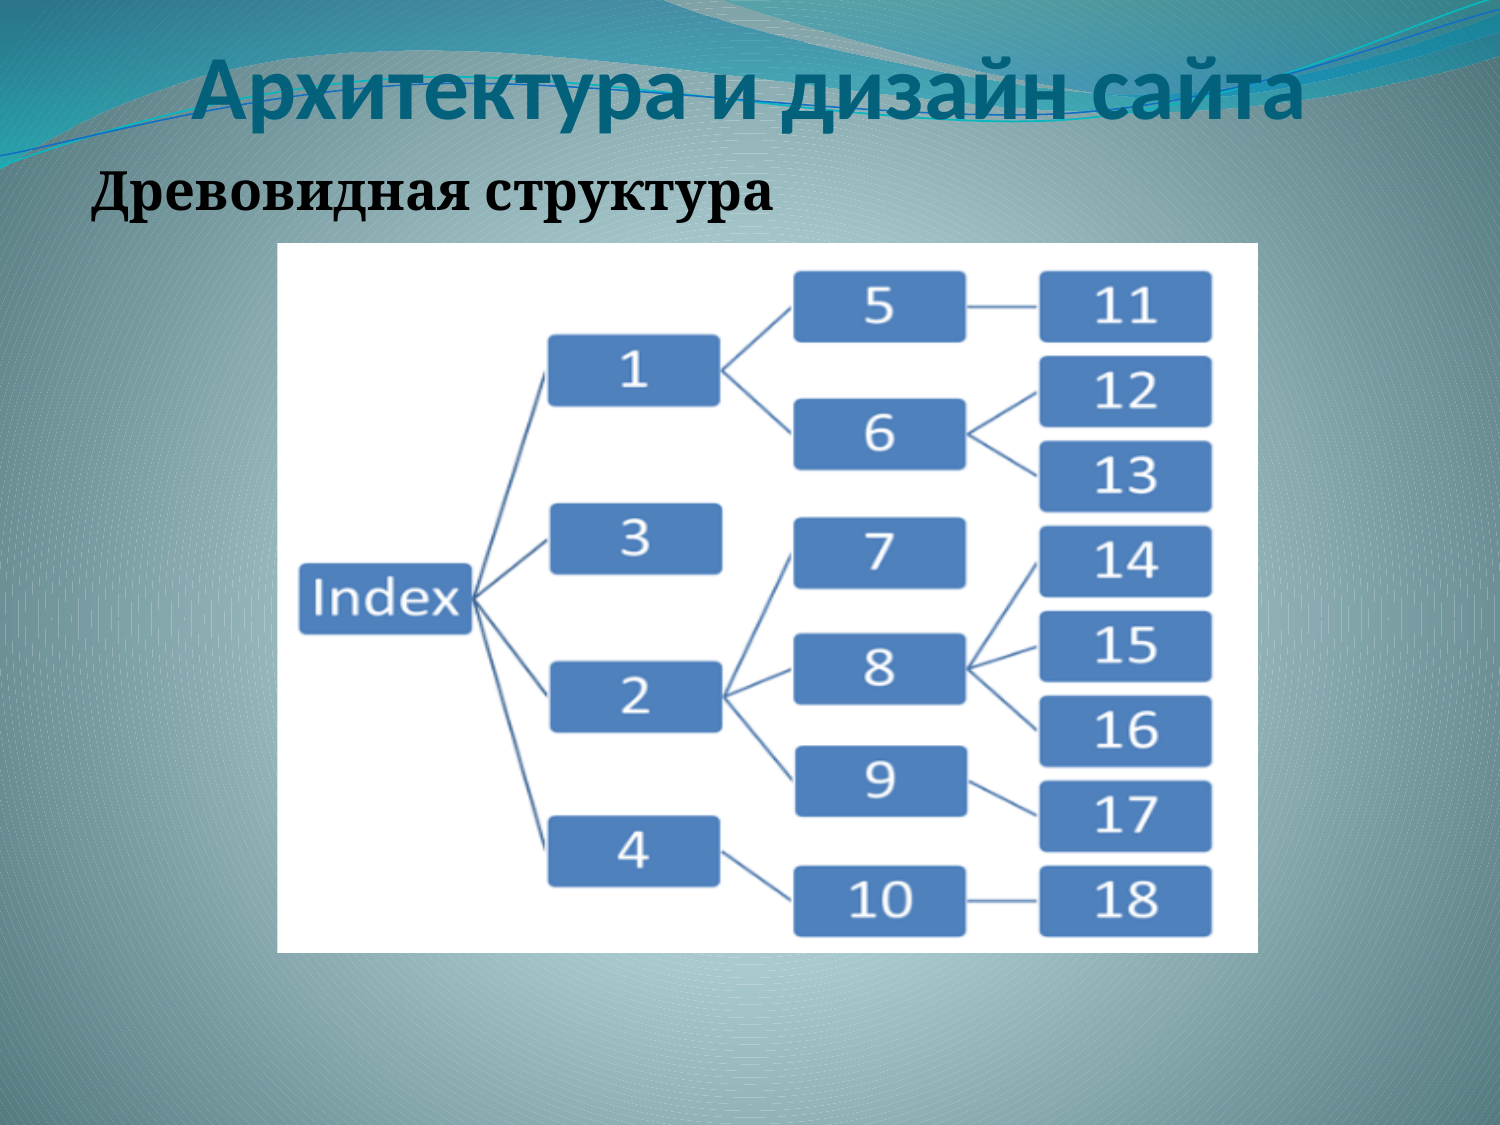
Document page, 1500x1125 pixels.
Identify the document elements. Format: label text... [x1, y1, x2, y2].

title Архитектура и дизайн сайта [75, 19, 1425, 138]
picture [277, 243, 1259, 953]
text_box Древовидная структура [76, 148, 1427, 268]
